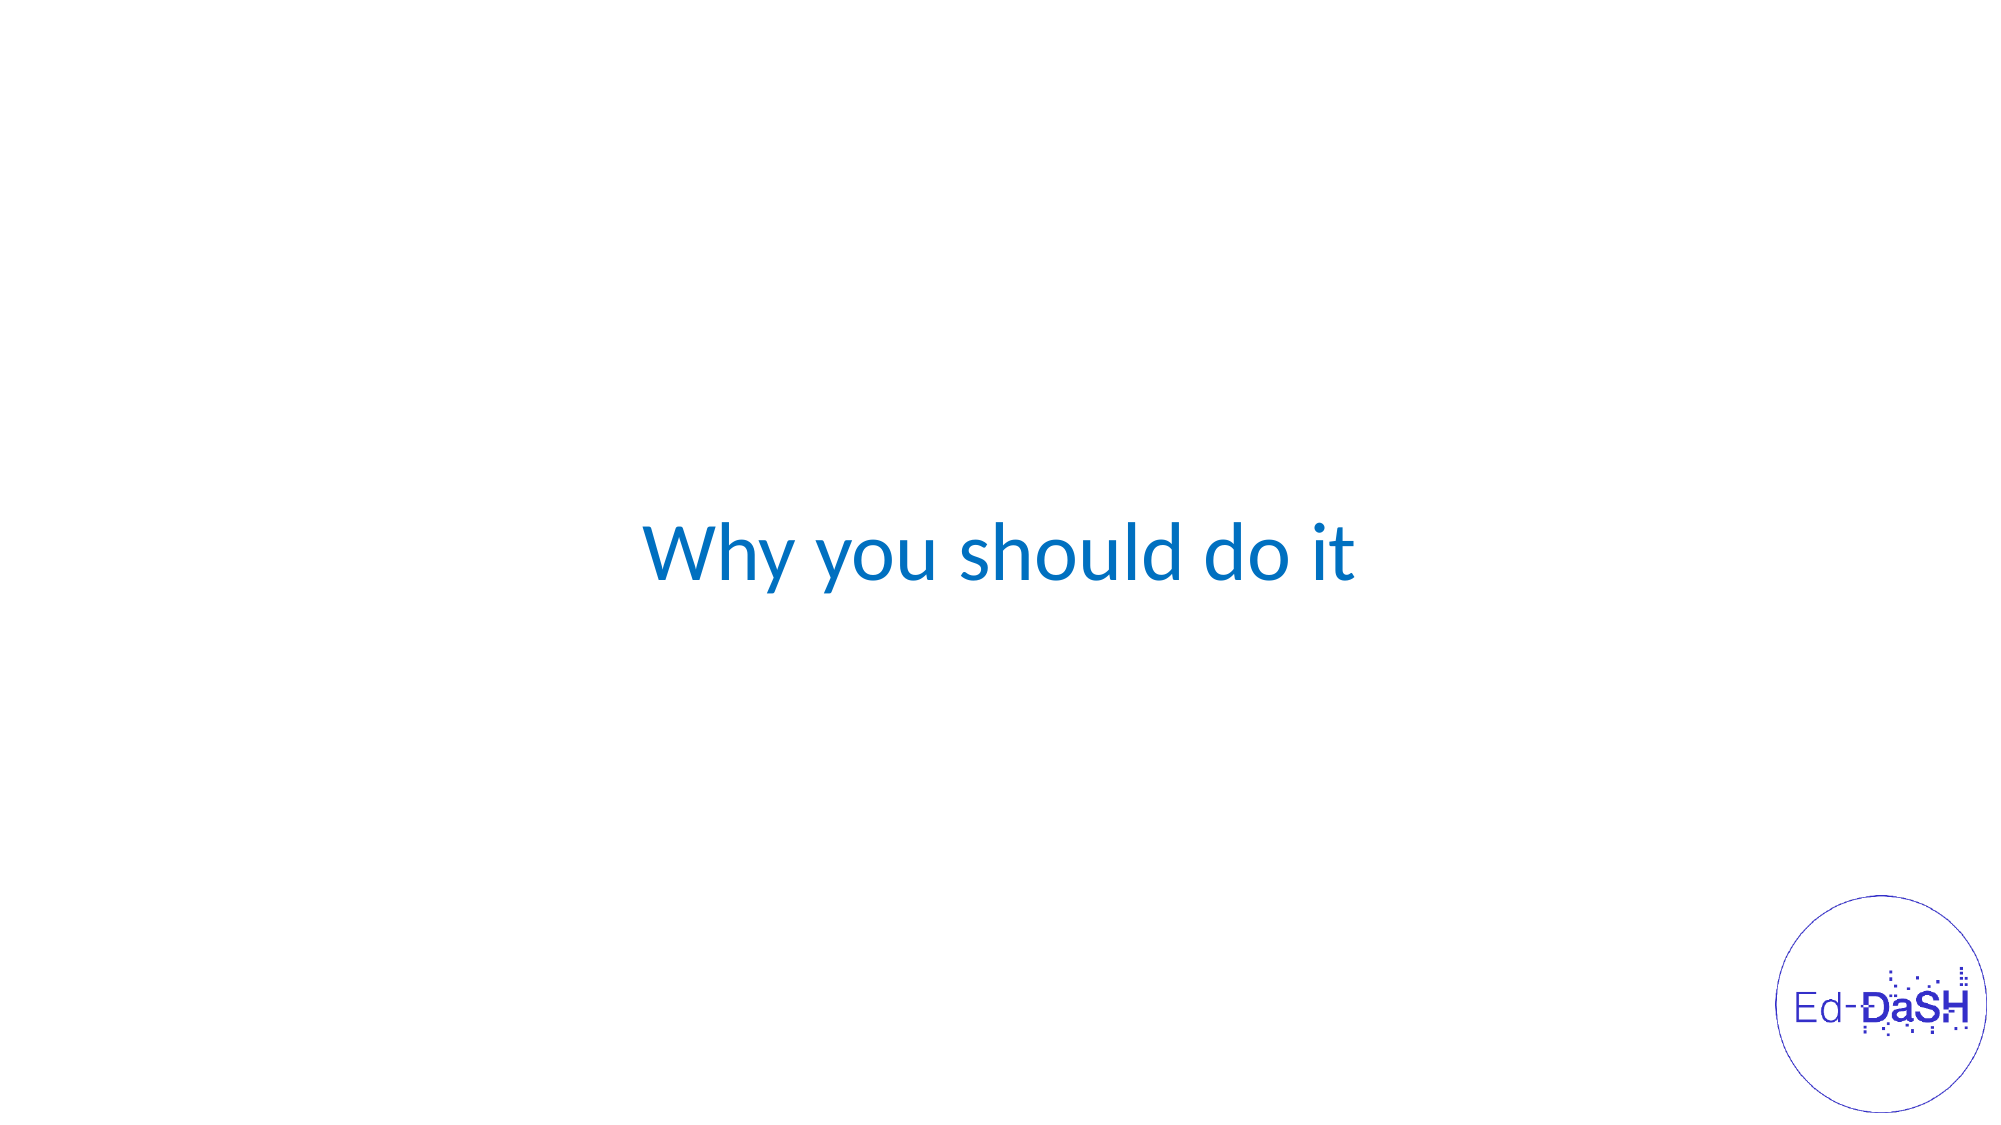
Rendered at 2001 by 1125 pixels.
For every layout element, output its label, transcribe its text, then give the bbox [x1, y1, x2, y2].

list Why you should do it [137, 299, 1863, 1014]
picture [1775, 895, 1987, 1113]
